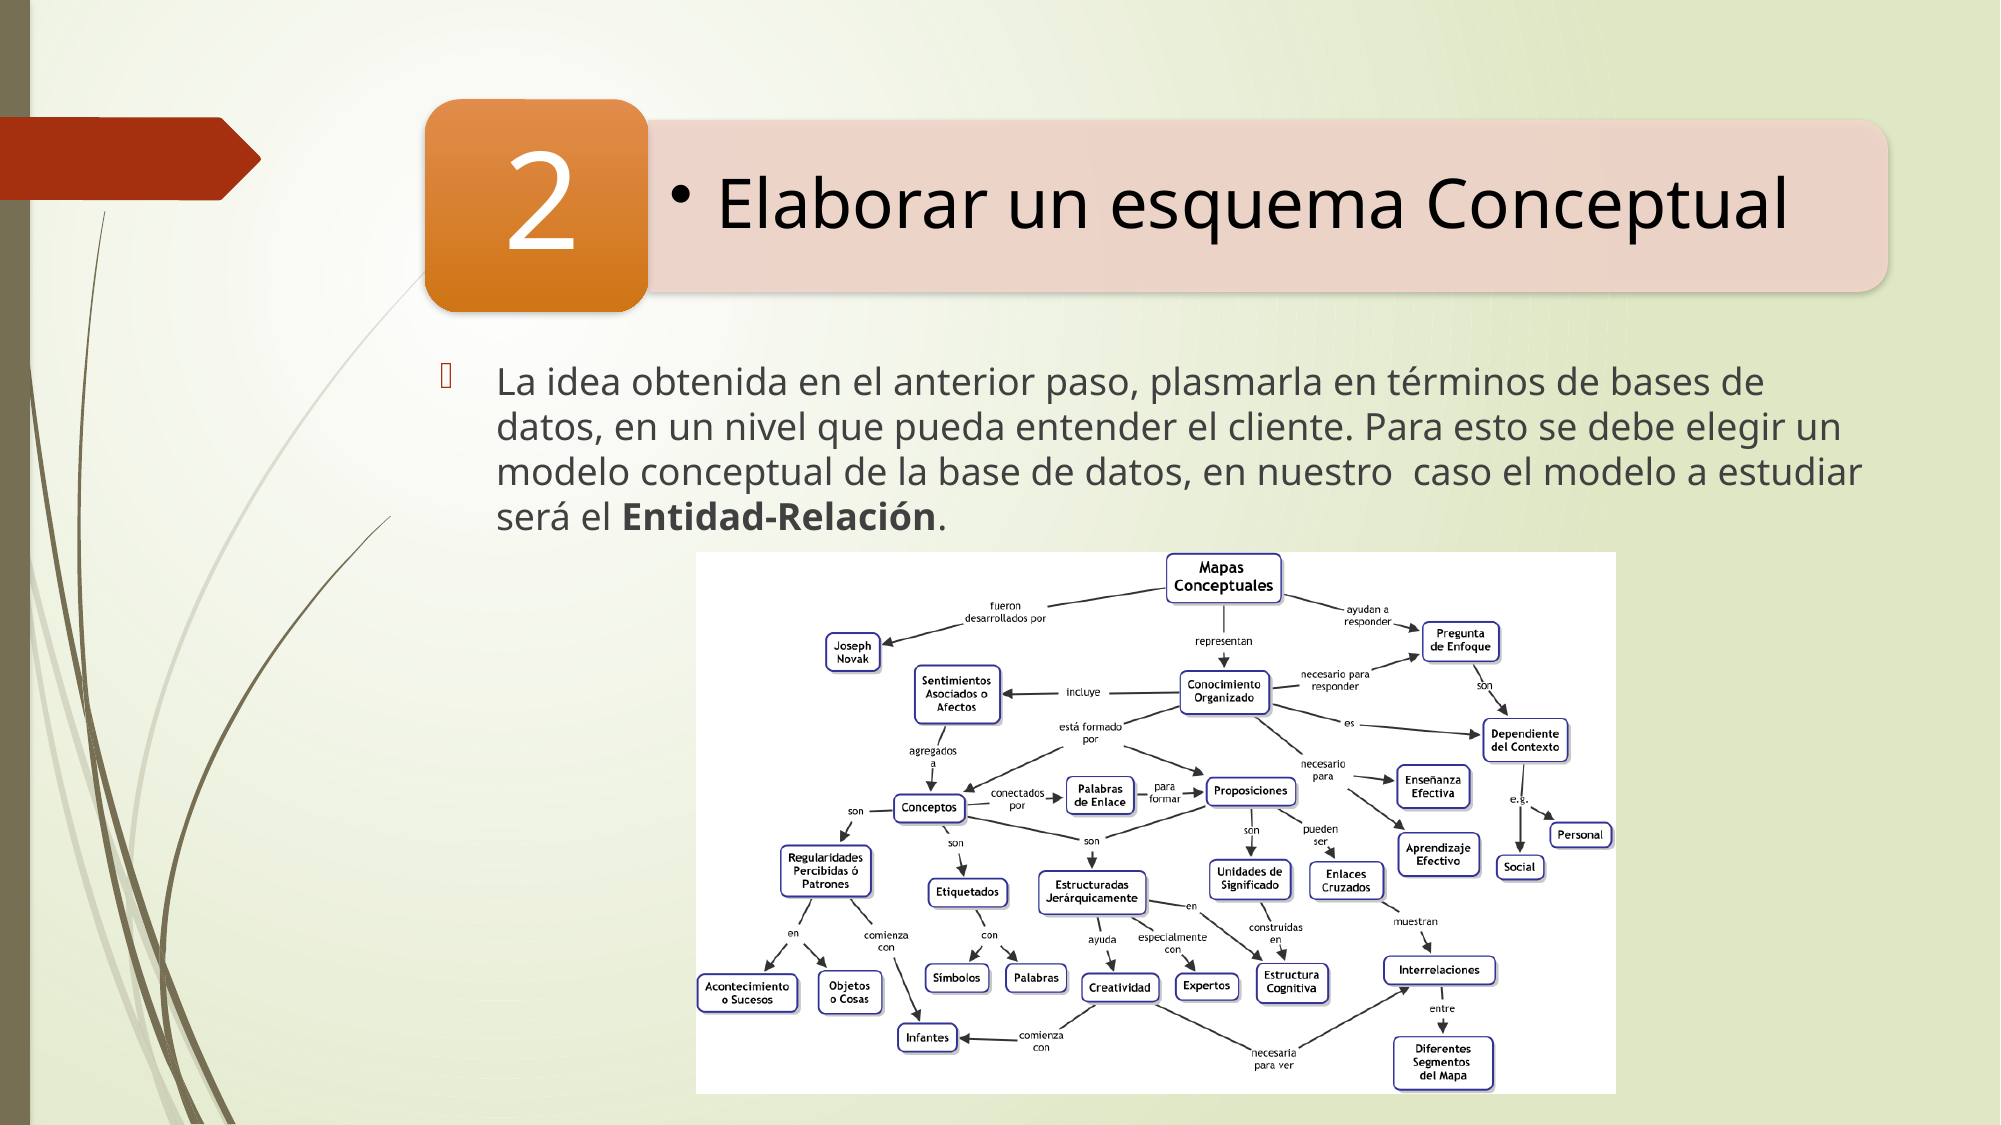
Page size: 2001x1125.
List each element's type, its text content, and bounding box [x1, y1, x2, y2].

list La idea obtenida en el anterior paso, plasmarla en términos de bases de datos, en un nivel que pueda entender el cliente. Para esto se debe elegir un modelo conceptual de la base de datos, en nuestro caso el modelo a estudiar será el Entidad-Relación. [424, 350, 1888, 970]
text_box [424, 99, 1888, 313]
picture [696, 552, 1616, 1094]
